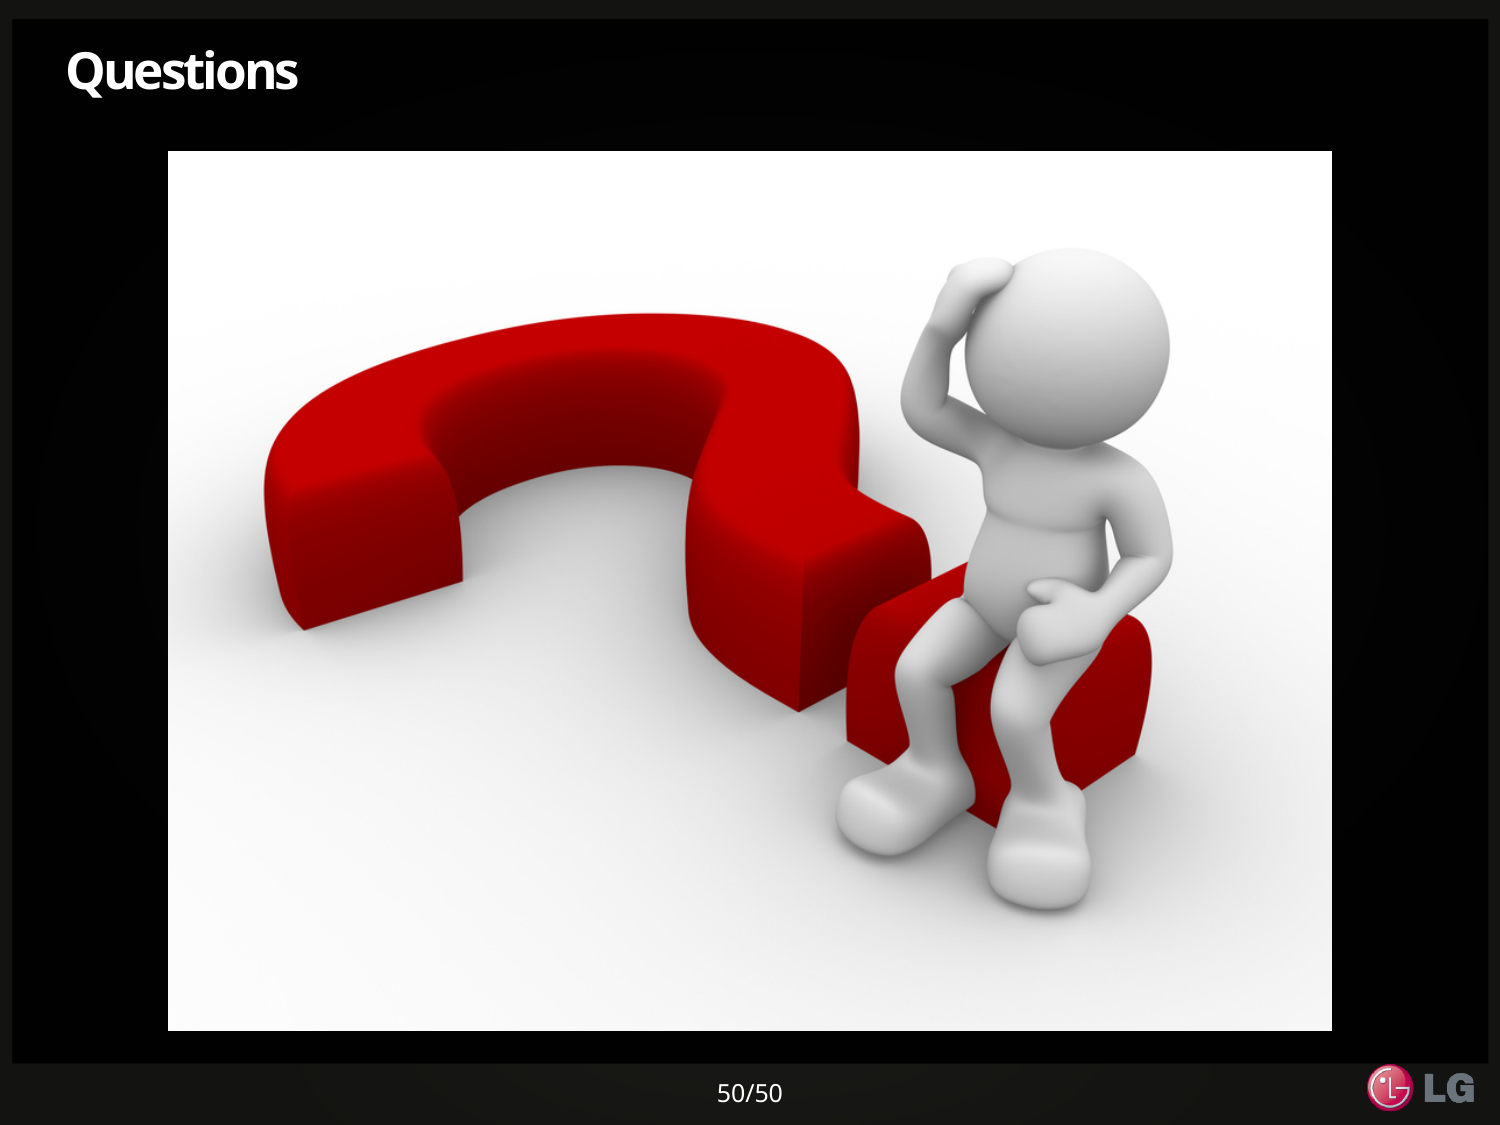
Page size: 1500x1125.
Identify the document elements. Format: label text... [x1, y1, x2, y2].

slide_number 50/50 [575, 1064, 925, 1125]
picture [0, 0, 1500, 1125]
title Questions [50, 30, 1422, 108]
